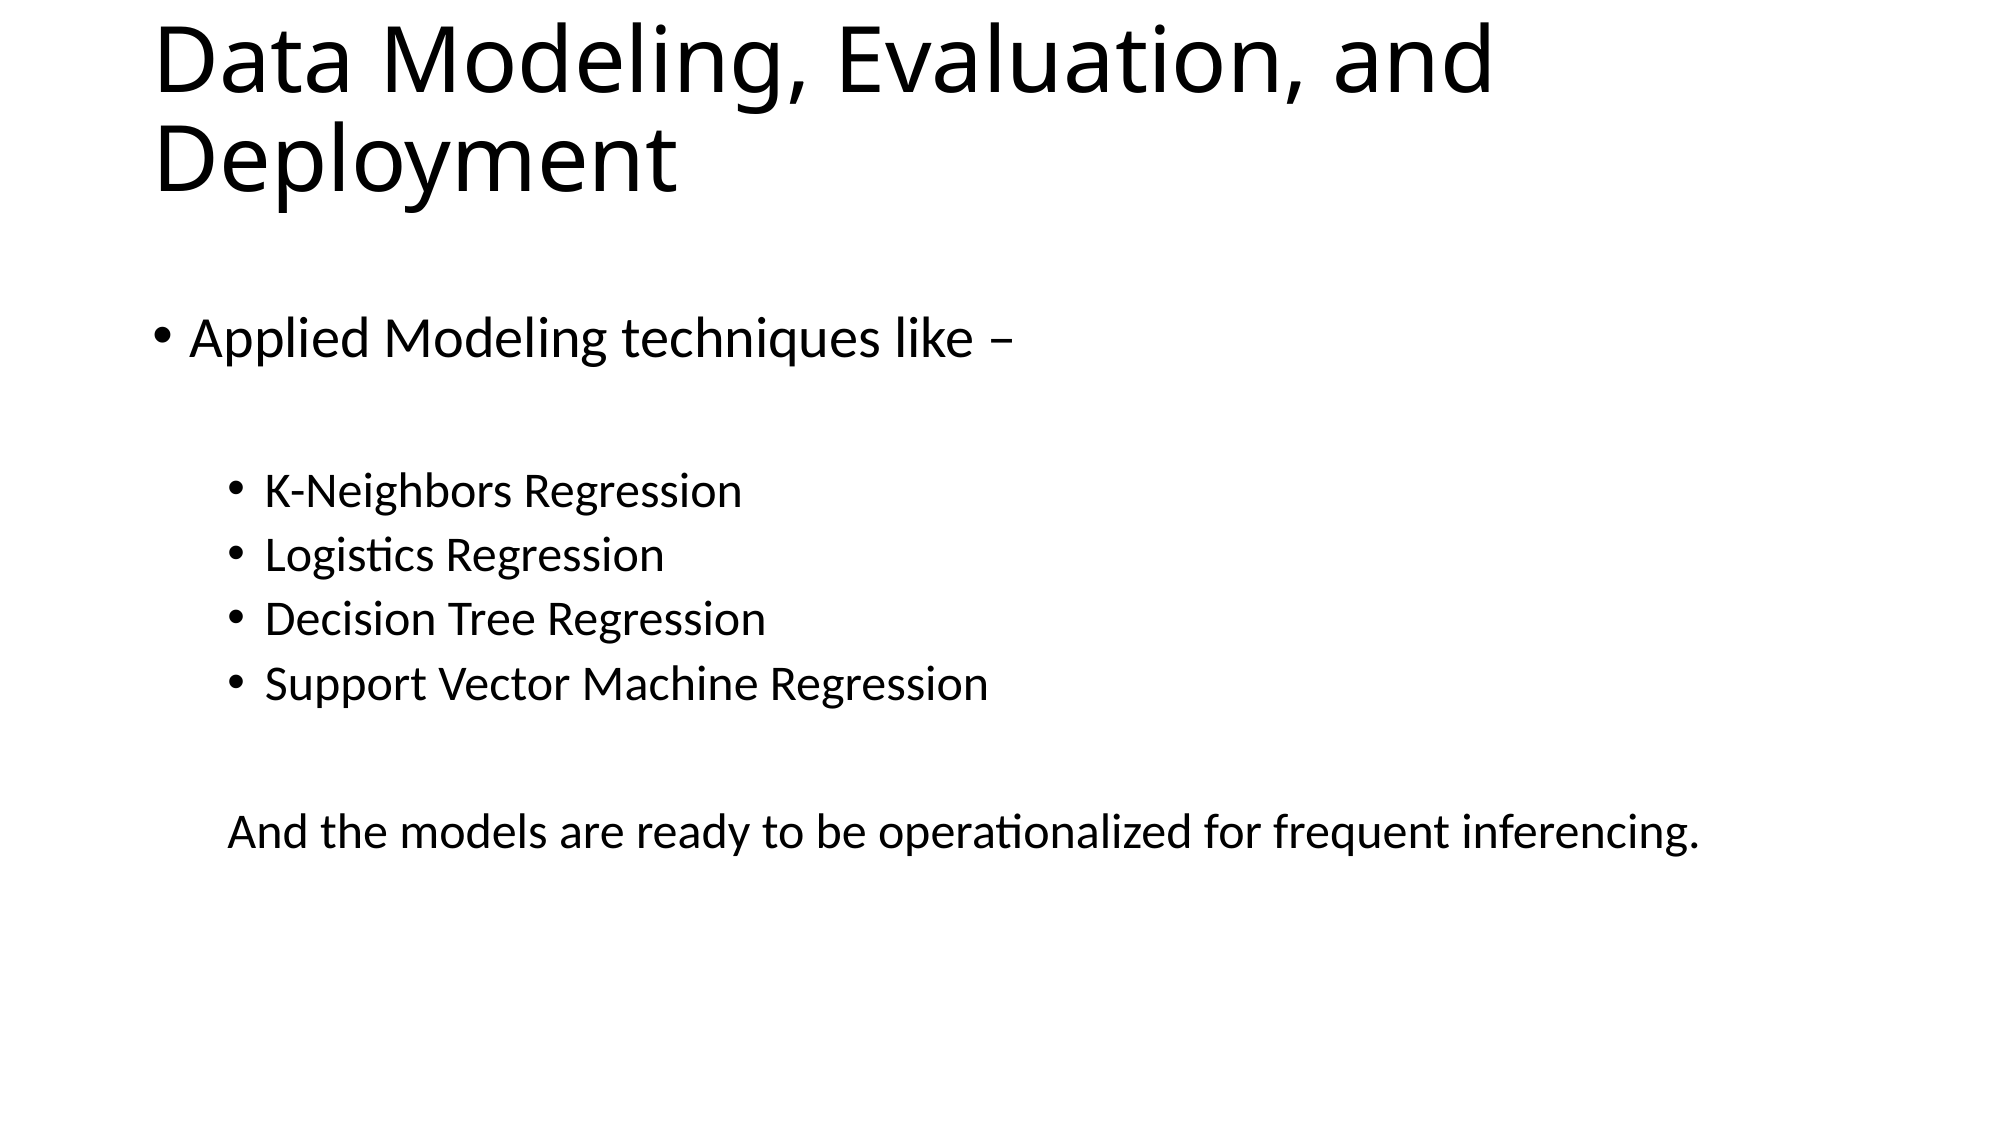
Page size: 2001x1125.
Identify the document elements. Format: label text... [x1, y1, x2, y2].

list Applied Modeling techniques like – K-Neighbors Regression Logistics Regression Decision Tree Regression Support Vector Machine Regression And the models are ready to be operationalized for frequent inferencing. [137, 299, 1863, 1014]
title Data Modeling, Evaluation, and Deployment [137, 3, 1863, 222]
